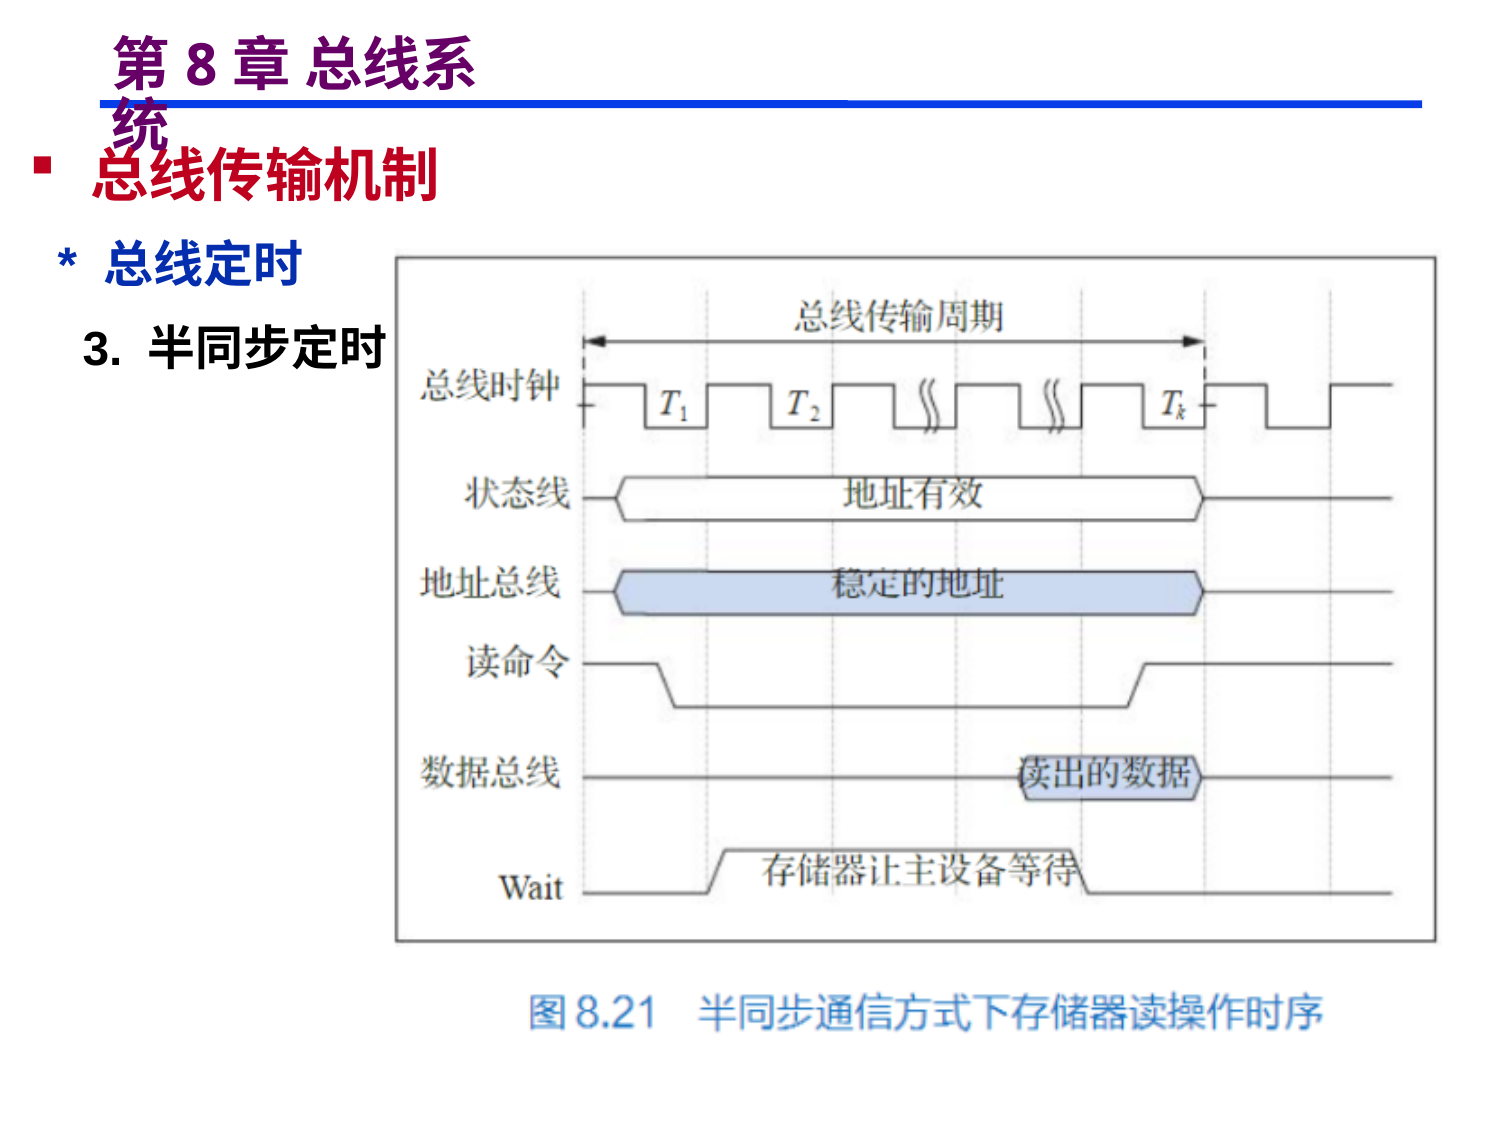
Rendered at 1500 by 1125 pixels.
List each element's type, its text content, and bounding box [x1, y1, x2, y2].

subtitle 总线传输机制 * 总线定时 3. 半同步定时 [14, 129, 1483, 392]
title 第8章 总线系统 [100, 32, 534, 230]
picture [512, 977, 1329, 1036]
picture [388, 248, 1442, 947]
